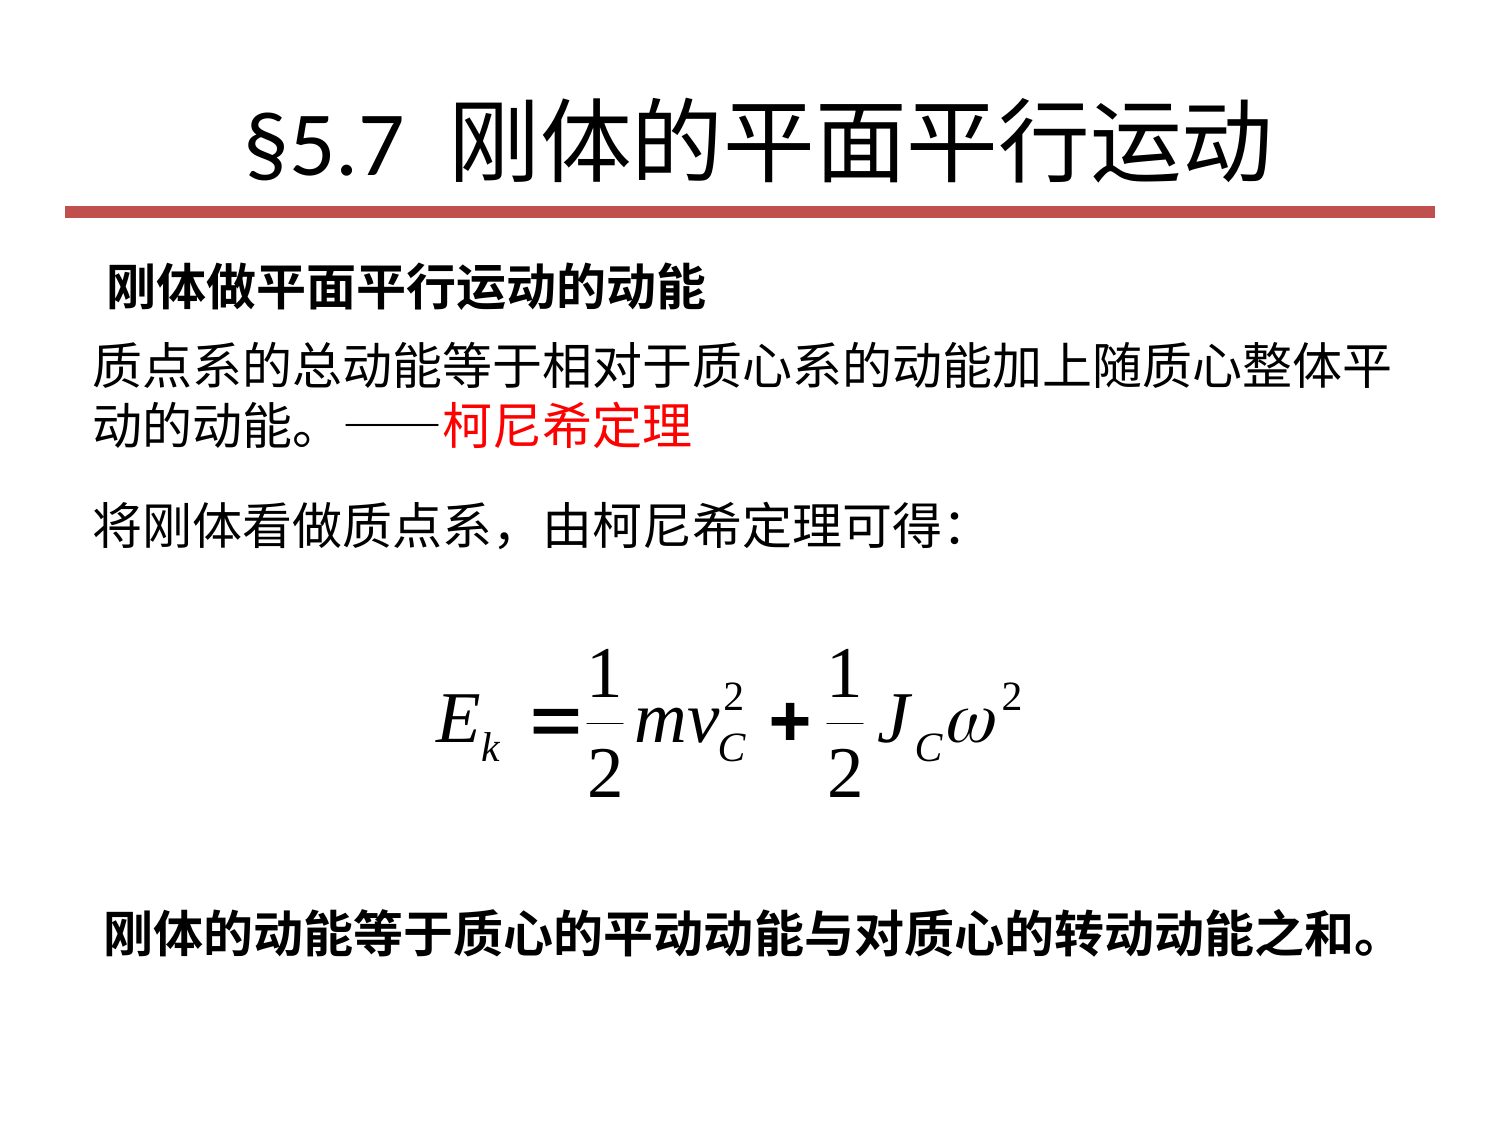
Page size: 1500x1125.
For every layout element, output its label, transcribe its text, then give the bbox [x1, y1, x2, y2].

text_box 刚体的动能等于质心的平动动能与对质心的转动动能之和。 [88, 882, 1436, 970]
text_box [430, 636, 1025, 804]
text_box 刚体做平面平行运动的动能 [63, 247, 750, 323]
title §5.7 刚体的平面平行运动 [17, 45, 1500, 233]
text_box 质点系的总动能等于相对于质心系的动能加上随质心整体平动的动能。——柯尼希定理 [77, 327, 1448, 463]
text_box 将刚体看做质点系，由柯尼希定理可得： [77, 486, 1425, 562]
